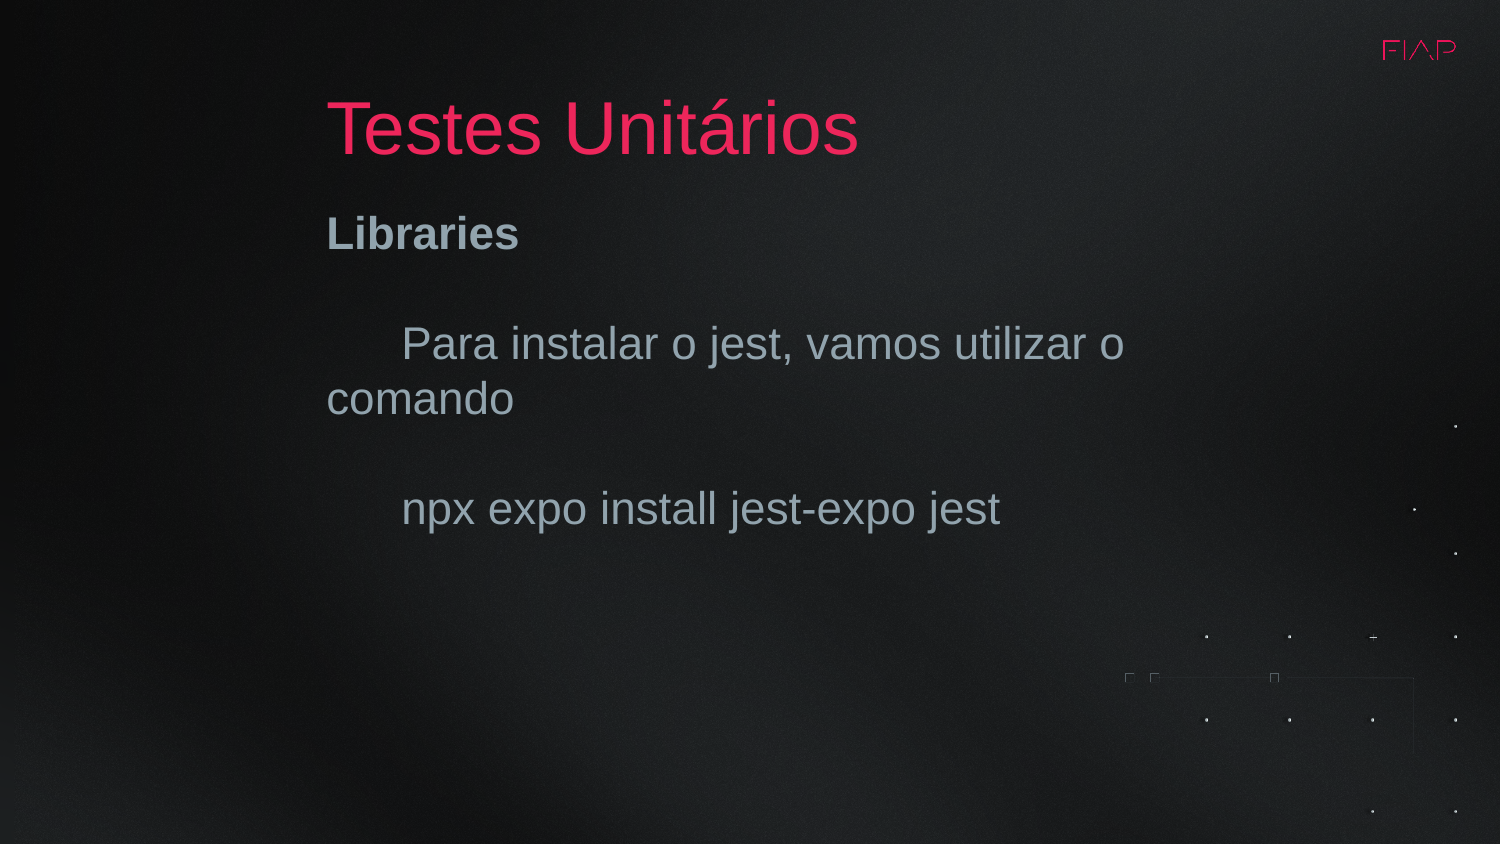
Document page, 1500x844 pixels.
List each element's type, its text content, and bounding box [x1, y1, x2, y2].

text_box Testes Unitários [311, 72, 1126, 177]
picture [0, 0, 1500, 844]
text_box Libraries Para instalar o jest, vamos utilizar o comando npx expo install jest-expo jest [311, 196, 1292, 596]
